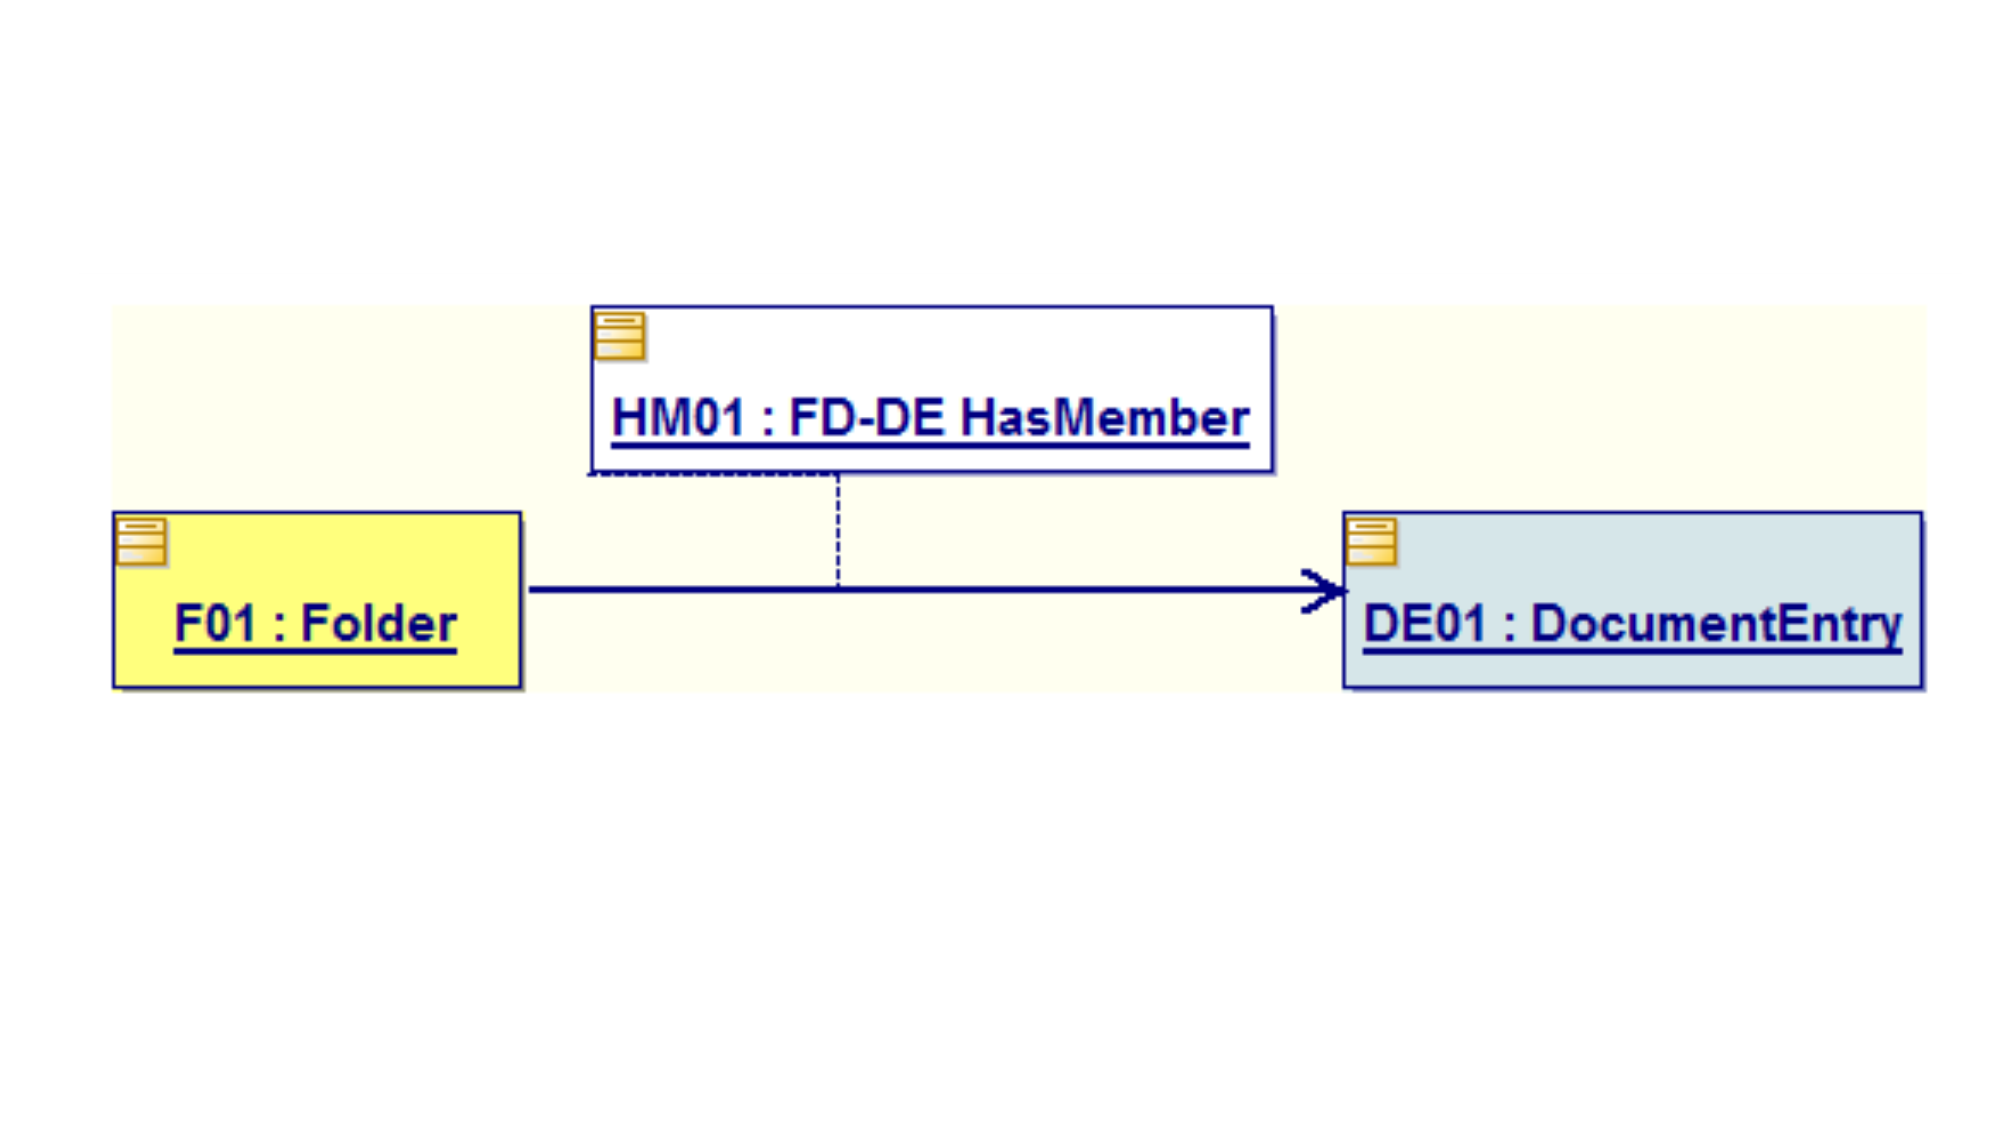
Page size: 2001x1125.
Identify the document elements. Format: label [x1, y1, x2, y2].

picture [79, 272, 1962, 728]
